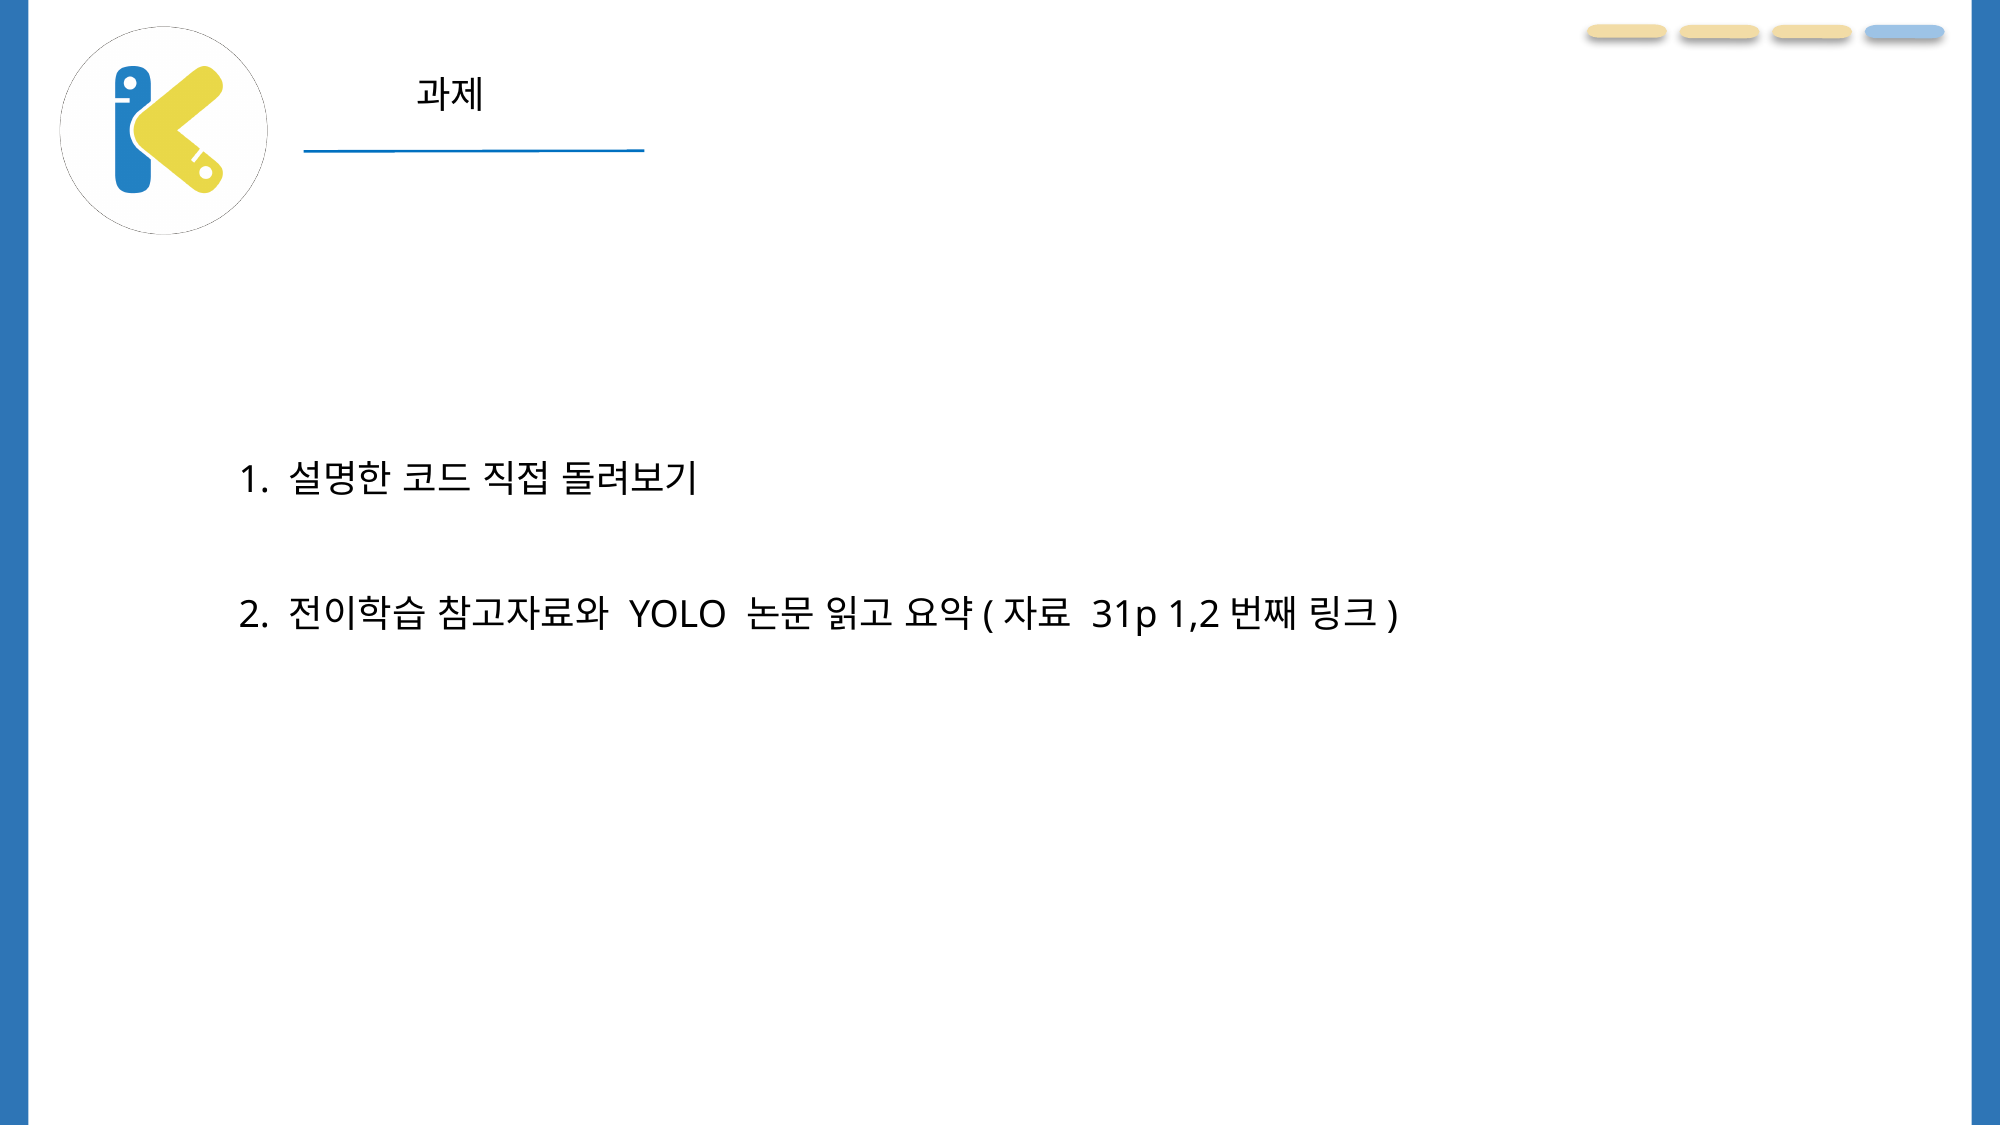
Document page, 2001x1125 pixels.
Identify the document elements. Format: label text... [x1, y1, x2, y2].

text_box [1585, 23, 1669, 39]
text_box [1770, 23, 1854, 40]
text_box 1. 설명한 코드 직접 돌려보기 2. 전이학습 참고자료와 YOLO 논문 읽고 요약(자료 31p 1,2번째 링크) [223, 447, 1425, 643]
text_box [0, 0, 29, 1125]
text_box [1863, 23, 1946, 40]
picture [49, 17, 278, 246]
text_box [1971, 0, 2000, 1125]
text_box [1678, 23, 1761, 40]
text_box 과제 [312, 48, 589, 138]
